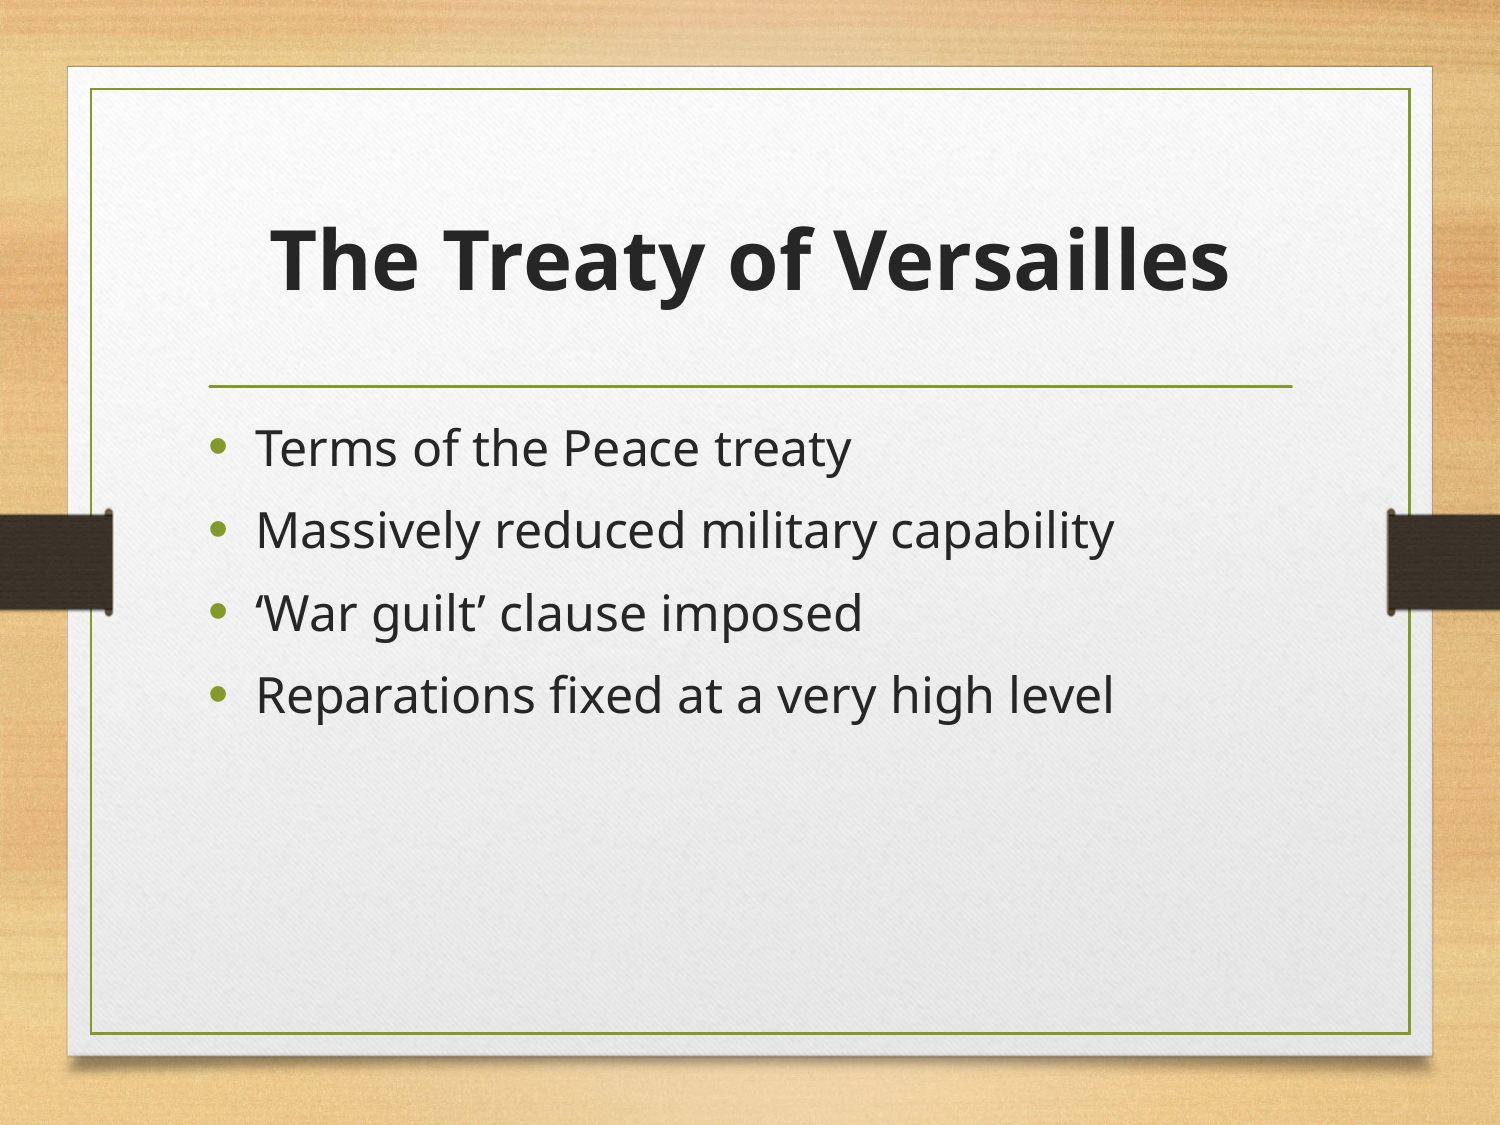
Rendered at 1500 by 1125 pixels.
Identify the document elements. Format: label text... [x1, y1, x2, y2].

list Terms of the Peace treaty Massively reduced military capability ‘War guilt’ clause imposed Reparations fixed at a very high level [193, 408, 1309, 974]
title The Treaty of Versailles [193, 150, 1309, 365]
picture [0, 0, 1500, 1125]
